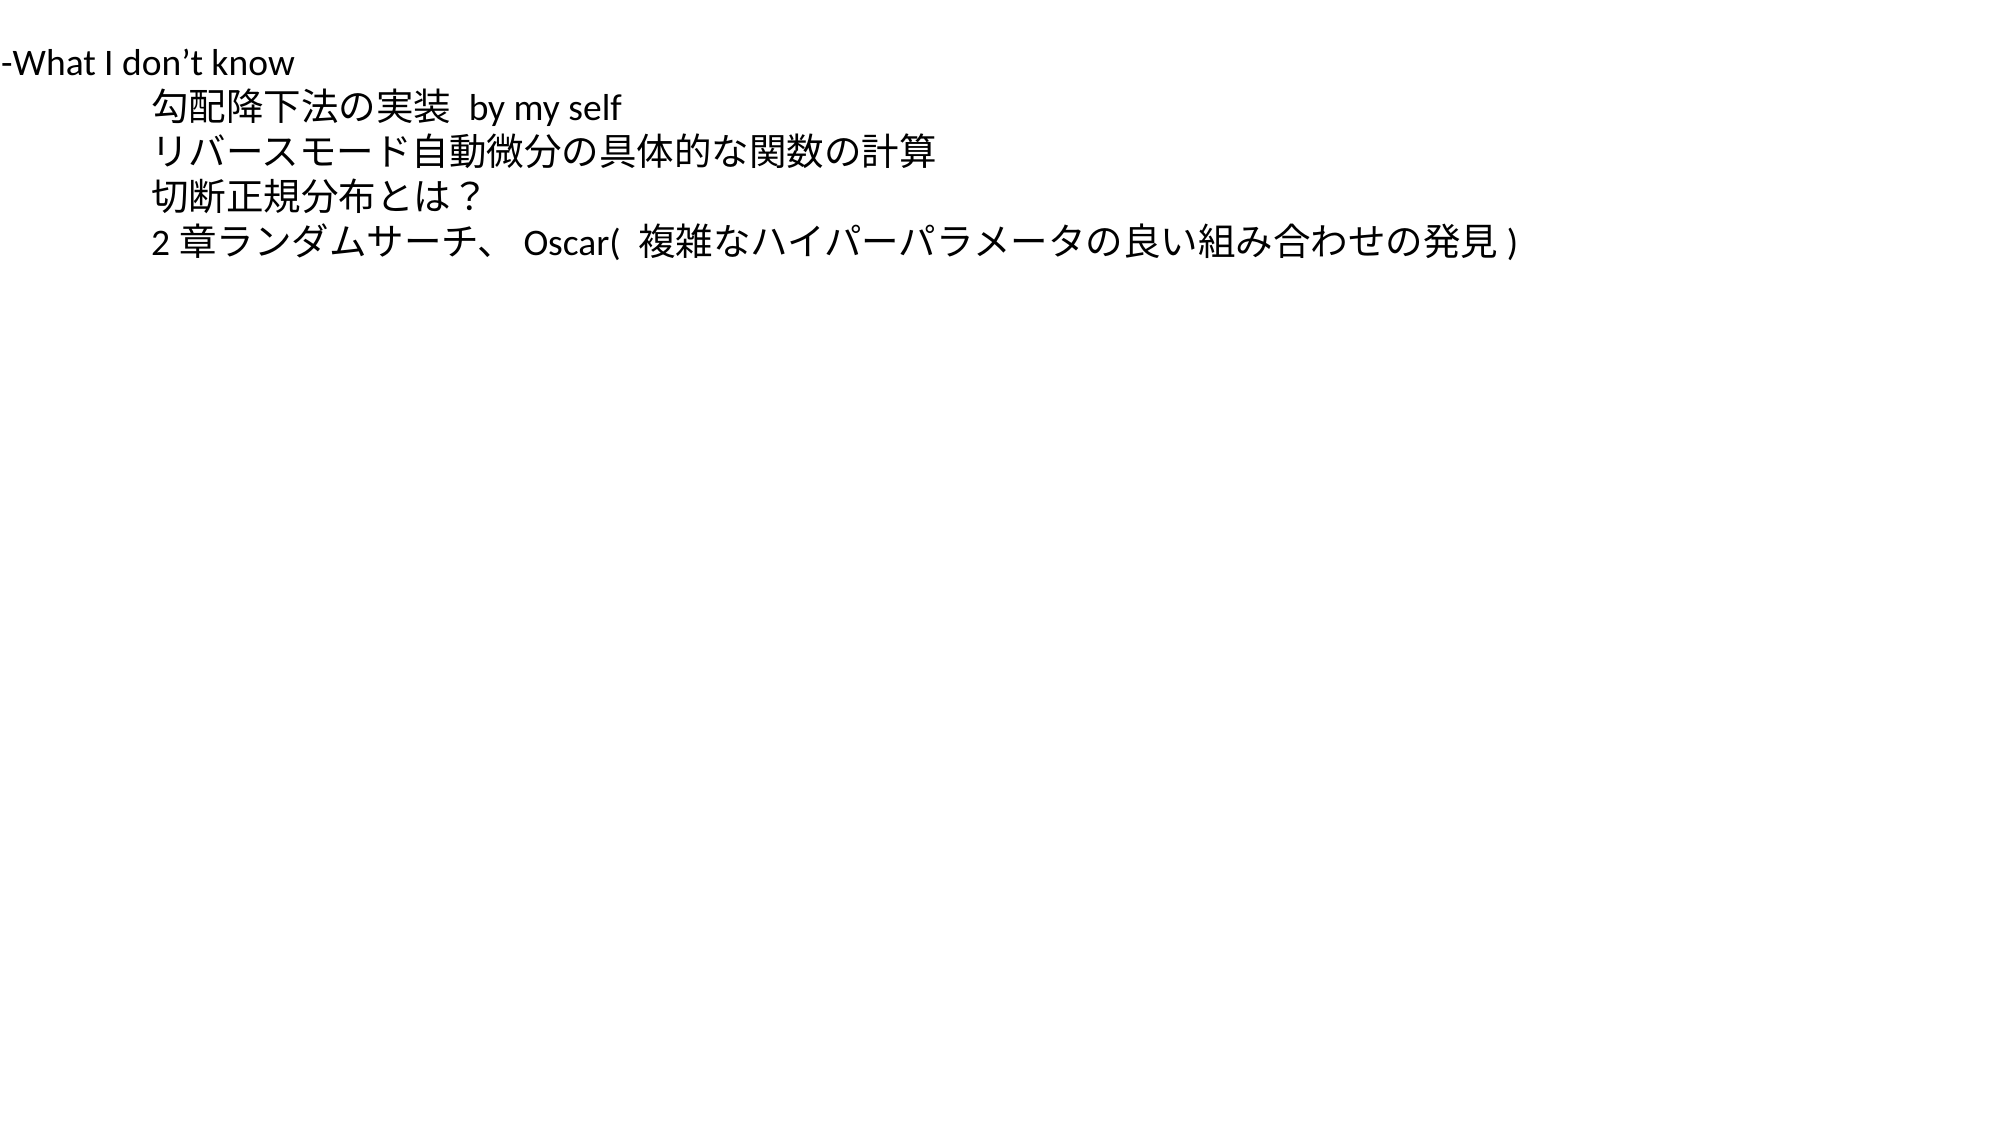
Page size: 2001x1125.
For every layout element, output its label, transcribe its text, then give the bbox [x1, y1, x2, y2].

text_box -What I don’t know 勾配降下法の実装 by my self リバースモード自動微分の具体的な関数の計算 切断正規分布とは？ 2章ランダムサーチ、Oscar( 複雑なハイパーパラメータの良い組み合わせの発見) [0, 30, 1533, 271]
